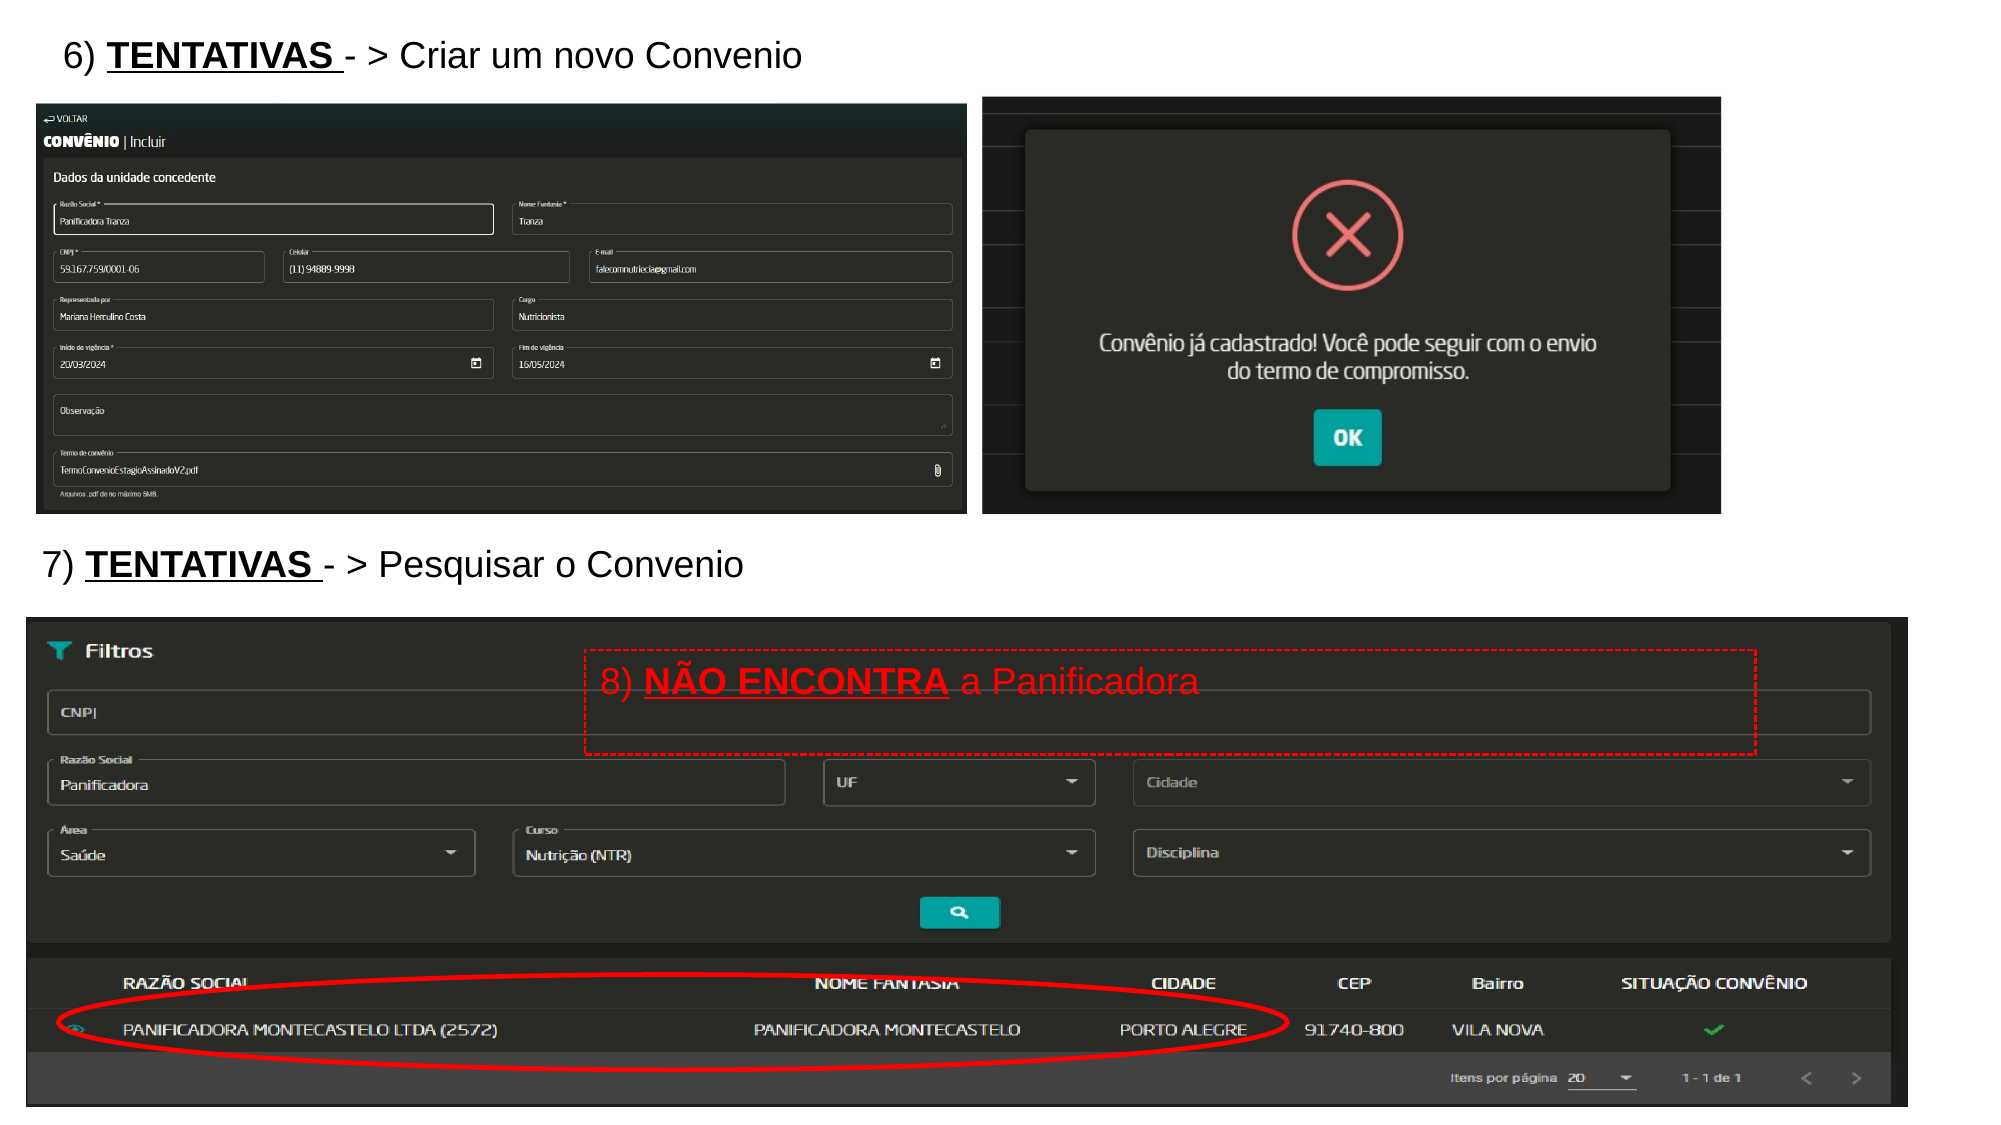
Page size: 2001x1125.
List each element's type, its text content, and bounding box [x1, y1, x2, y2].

picture [34, 102, 967, 514]
picture [26, 617, 1908, 1107]
picture [976, 93, 1725, 514]
text_box 6) TENTATIVAS - > Criar um novo Convenio [47, 23, 1472, 84]
text_box 7) TENTATIVAS - > Pesquisar o Convenio [26, 532, 1452, 593]
